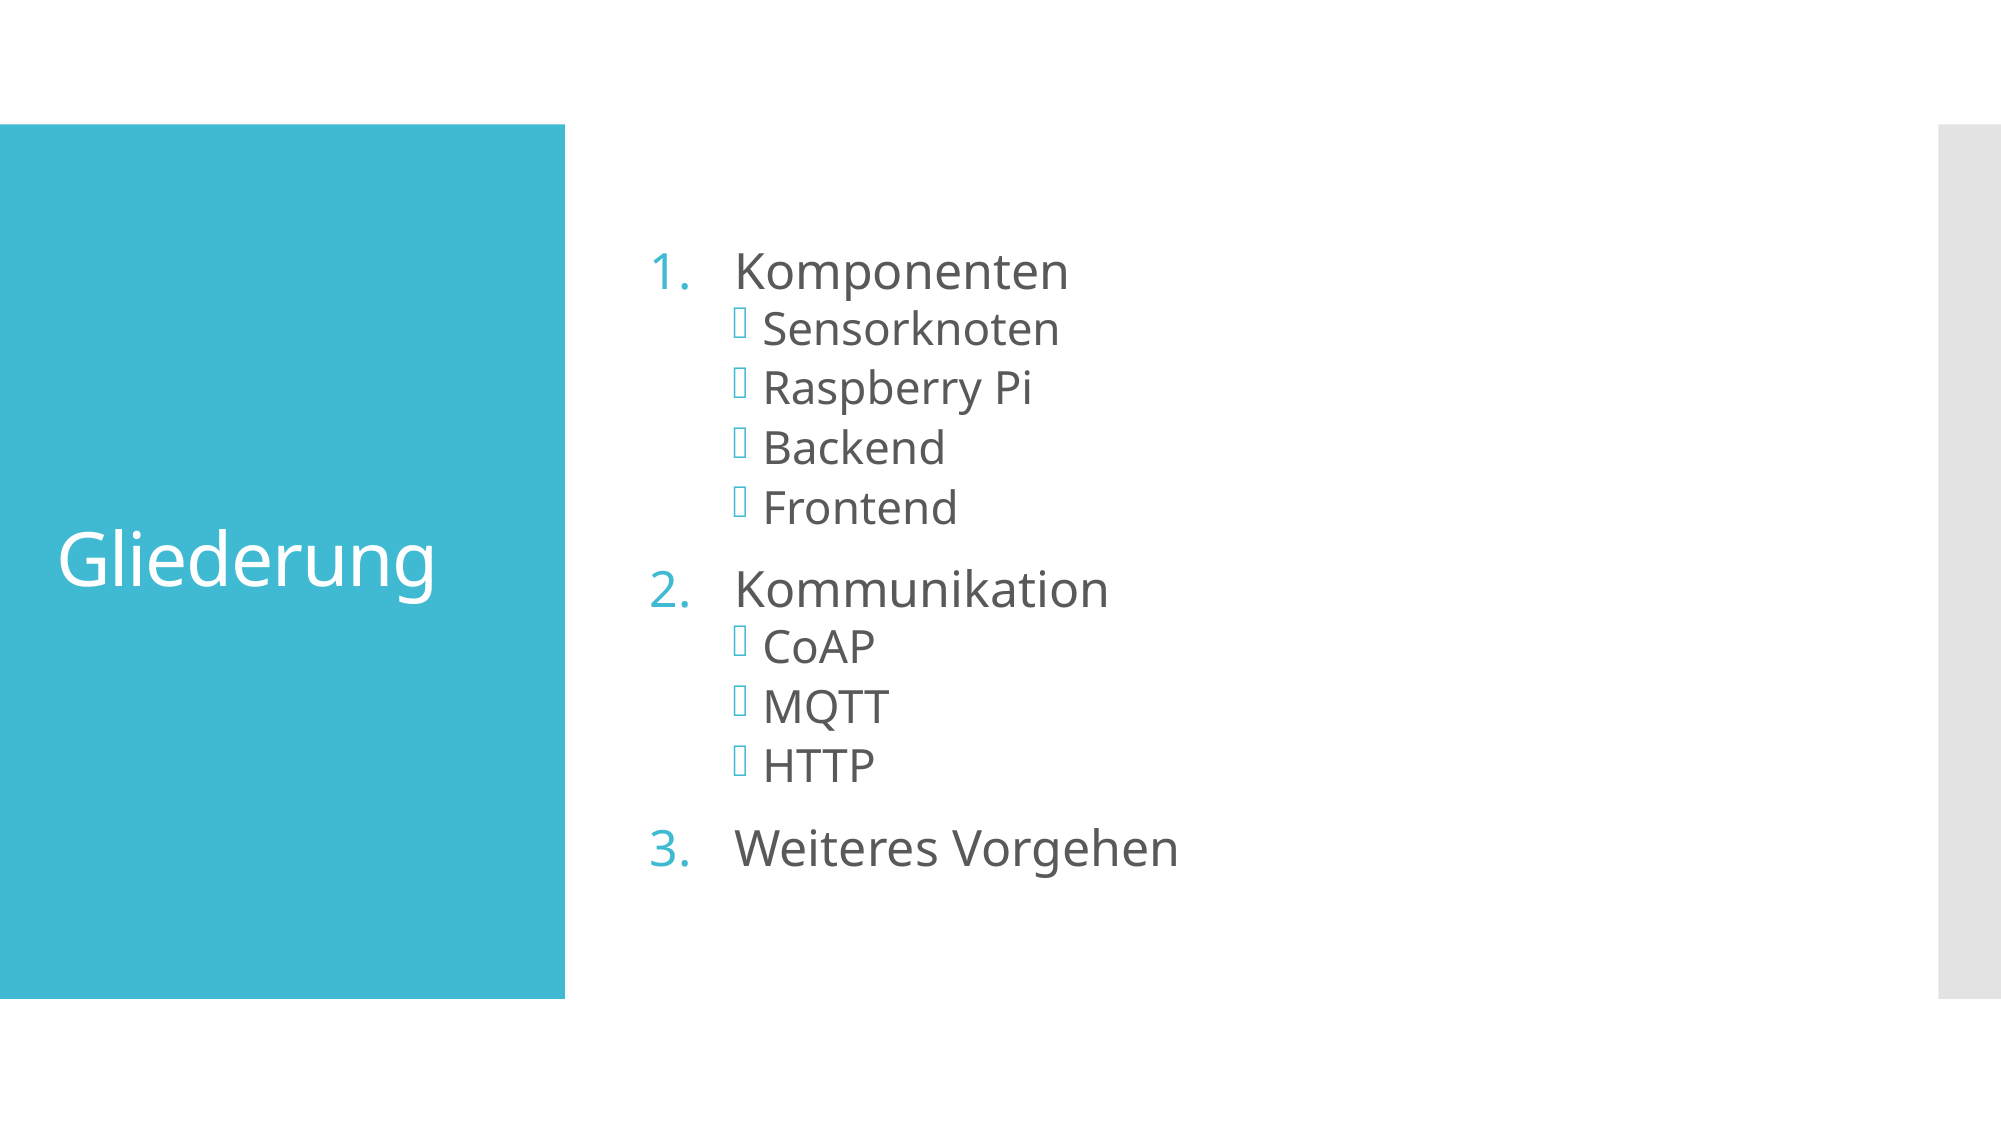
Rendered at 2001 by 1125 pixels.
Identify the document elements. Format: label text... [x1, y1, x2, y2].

title Gliederung [41, 184, 525, 940]
list Komponenten Sensorknoten Raspberry Pi Backend Frontend Kommunikation CoAP MQTT HTTP Weiteres Vorgehen [634, 141, 1835, 982]
